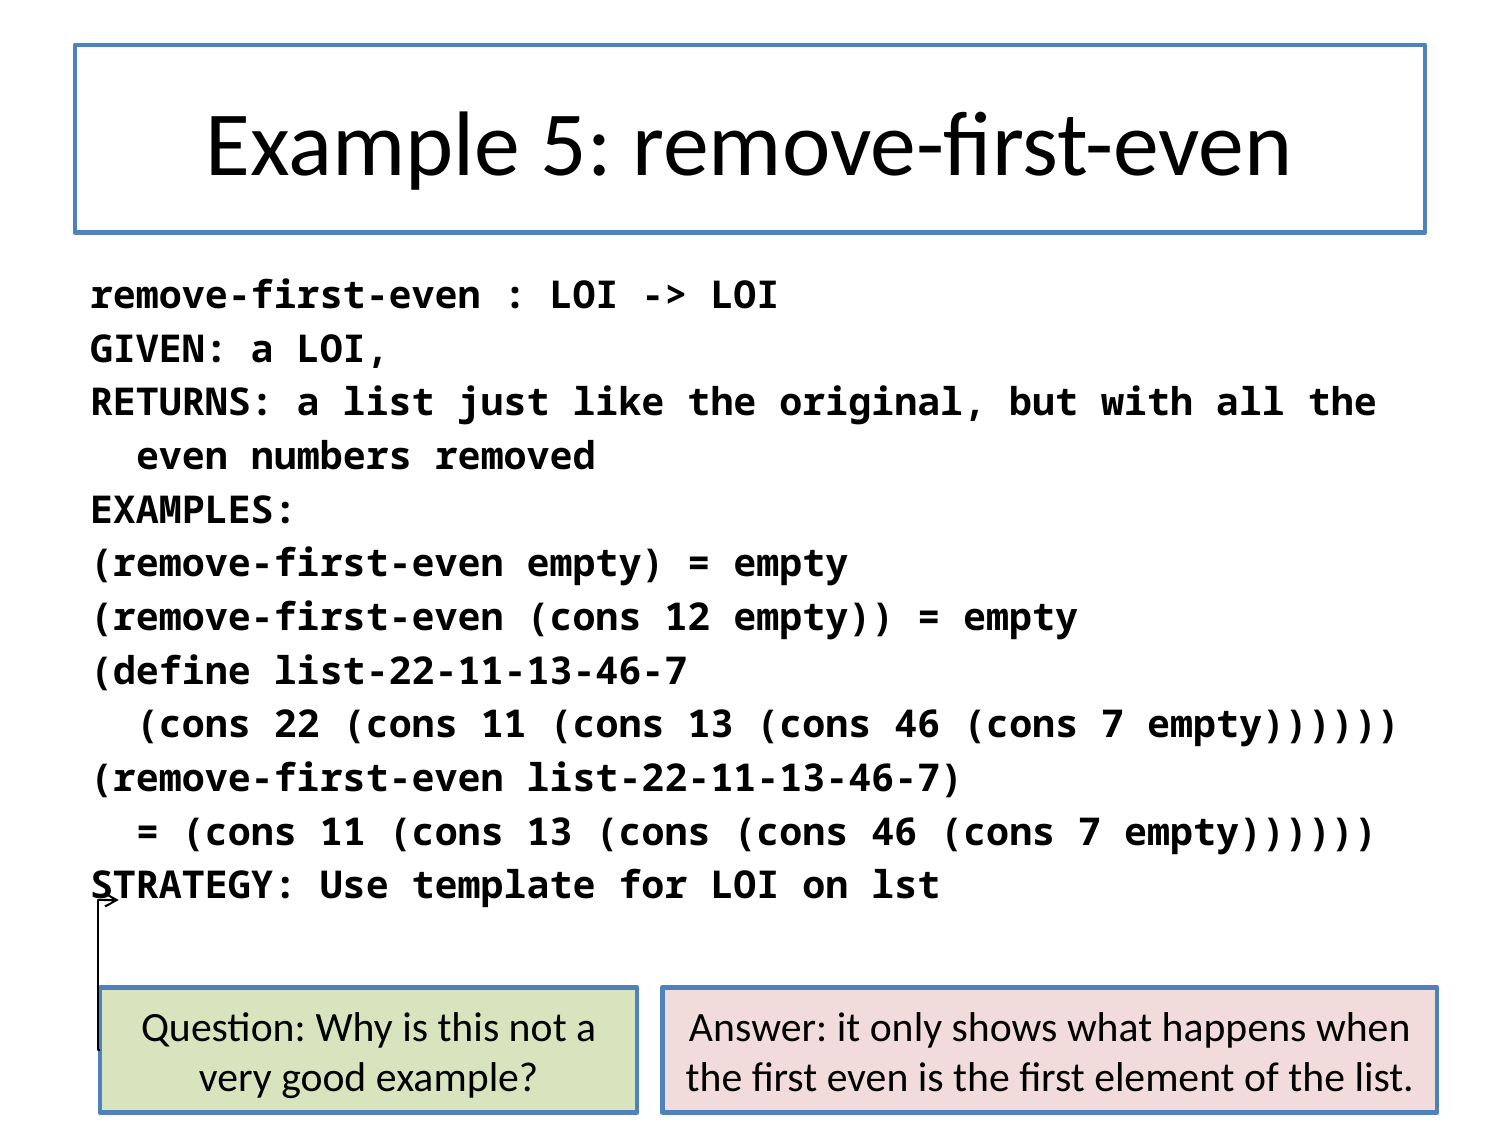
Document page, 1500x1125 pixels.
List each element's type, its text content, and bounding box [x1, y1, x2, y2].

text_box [99, 899, 638, 1113]
text_box Answer: it only shows what happens when the first even is the first element of the list. [660, 985, 1439, 1115]
list remove-first-even : LOI -> LOI GIVEN: a LOI, RETURNS: a list just like the original, but with all the even numbers removed EXAMPLES: (remove-first-even empty) = empty (remove-first-even (cons 12 empty)) = empty (define list-22-11-13-46-7 (cons 22 (cons 11 (cons 13 (cons 46 (cons 7 empty)))))) (remove-first-even list-22-11-13-46-7) = (cons 11 (cons 13 (cons (cons 46 (cons 7 empty)))))) STRATEGY: Use template for LOI on lst [75, 262, 1425, 1005]
title Example 5: remove-first-even [73, 43, 1427, 235]
